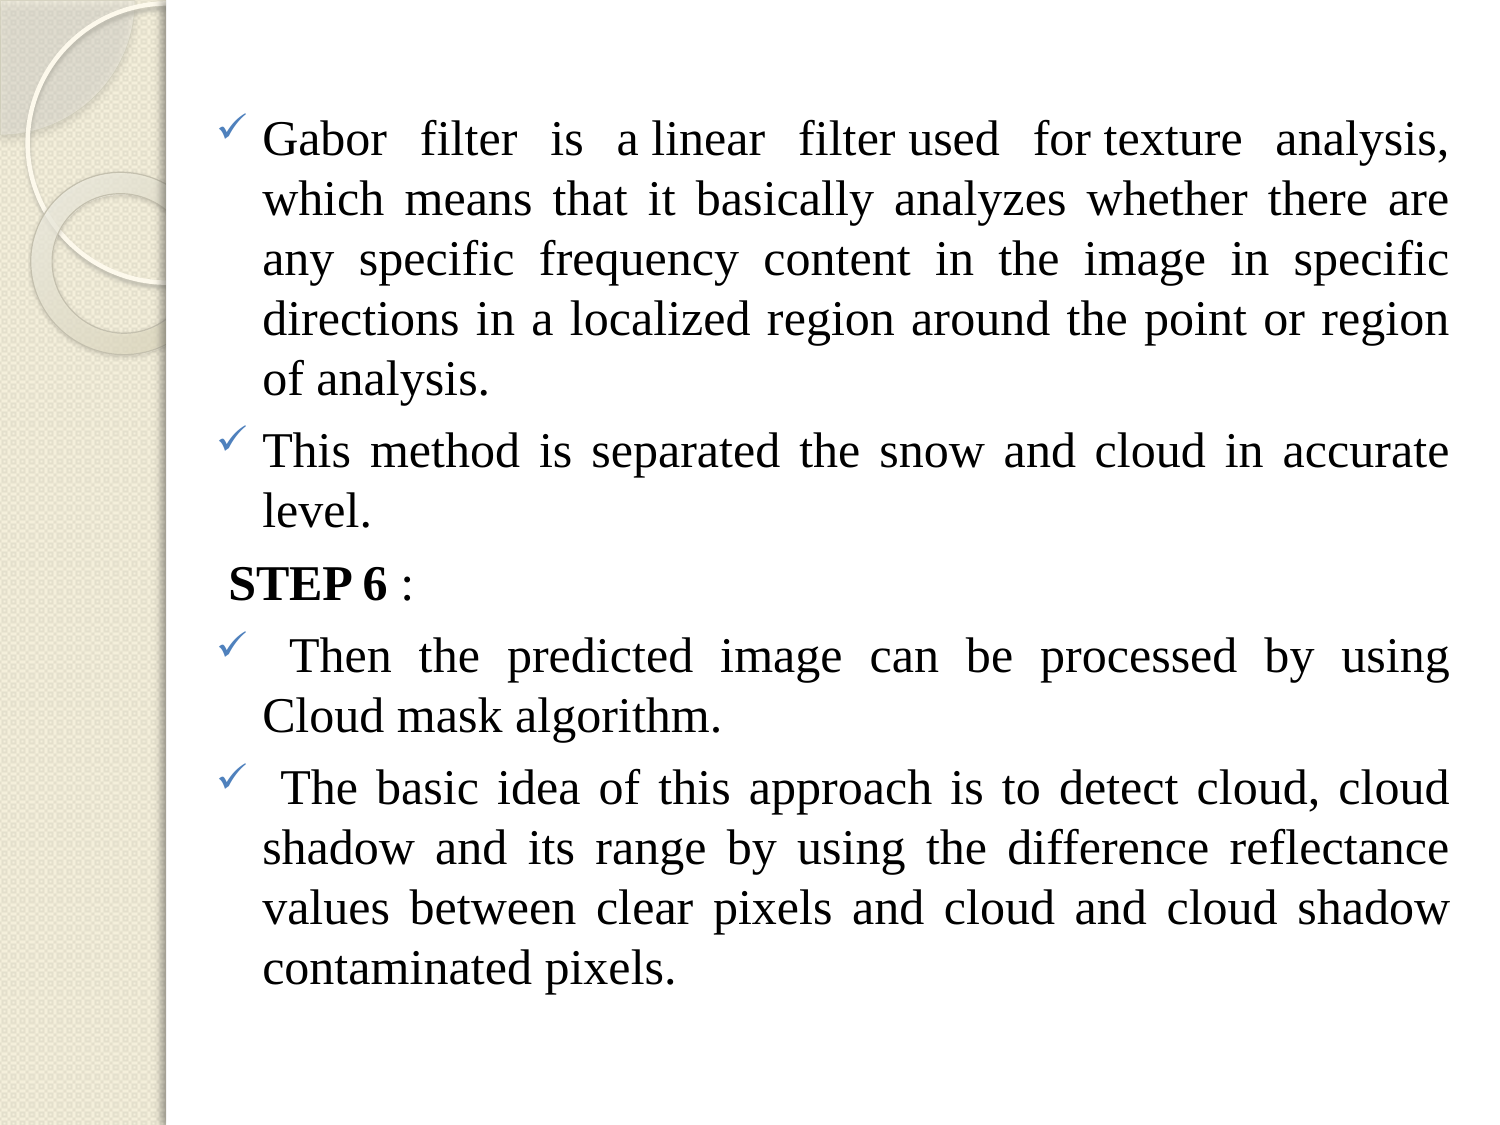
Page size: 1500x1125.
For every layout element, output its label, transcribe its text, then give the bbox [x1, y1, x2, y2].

list Gabor filter is a linear filter used for texture analysis, which means that it basically analyzes whether there are any specific frequency content in the image in specific directions in a localized region around the point or region of analysis. This method is separated the snow and cloud in accurate level. STEP 6 : Then the predicted image can be processed by using Cloud mask algorithm. The basic idea of this approach is to detect cloud, cloud shadow and its range by using the difference reflectance values between clear pixels and cloud and cloud shadow contaminated pixels. [187, 24, 1466, 1025]
